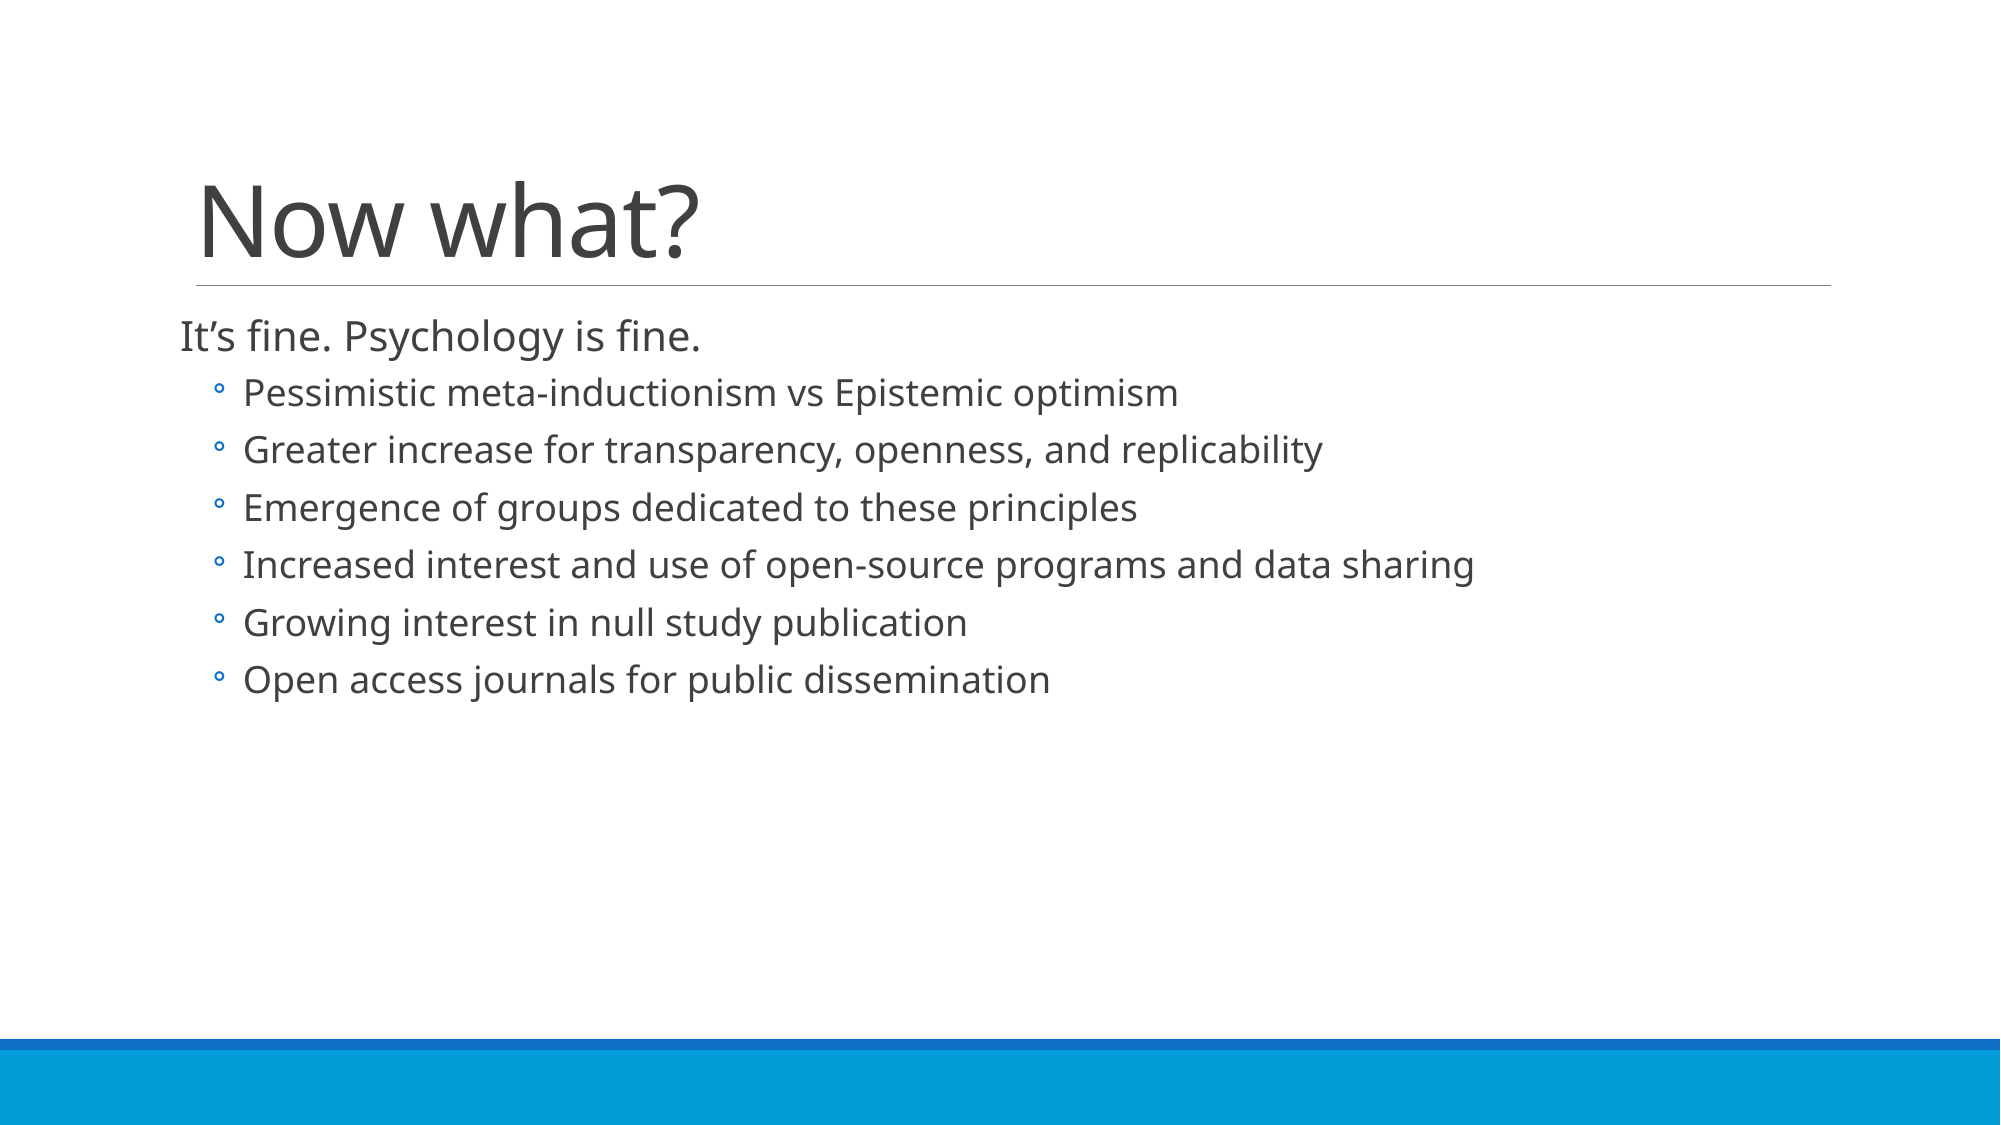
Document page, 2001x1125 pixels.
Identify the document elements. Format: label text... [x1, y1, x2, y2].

list It’s fine. Psychology is fine. Pessimistic meta-inductionism vs Epistemic optimism Greater increase for transparency, openness, and replicability Emergence of groups dedicated to these principles Increased interest and use of open-source programs and data sharing Growing interest in null study publication Open access journals for public dissemination [180, 302, 1830, 963]
title Now what? [180, 47, 1830, 285]
